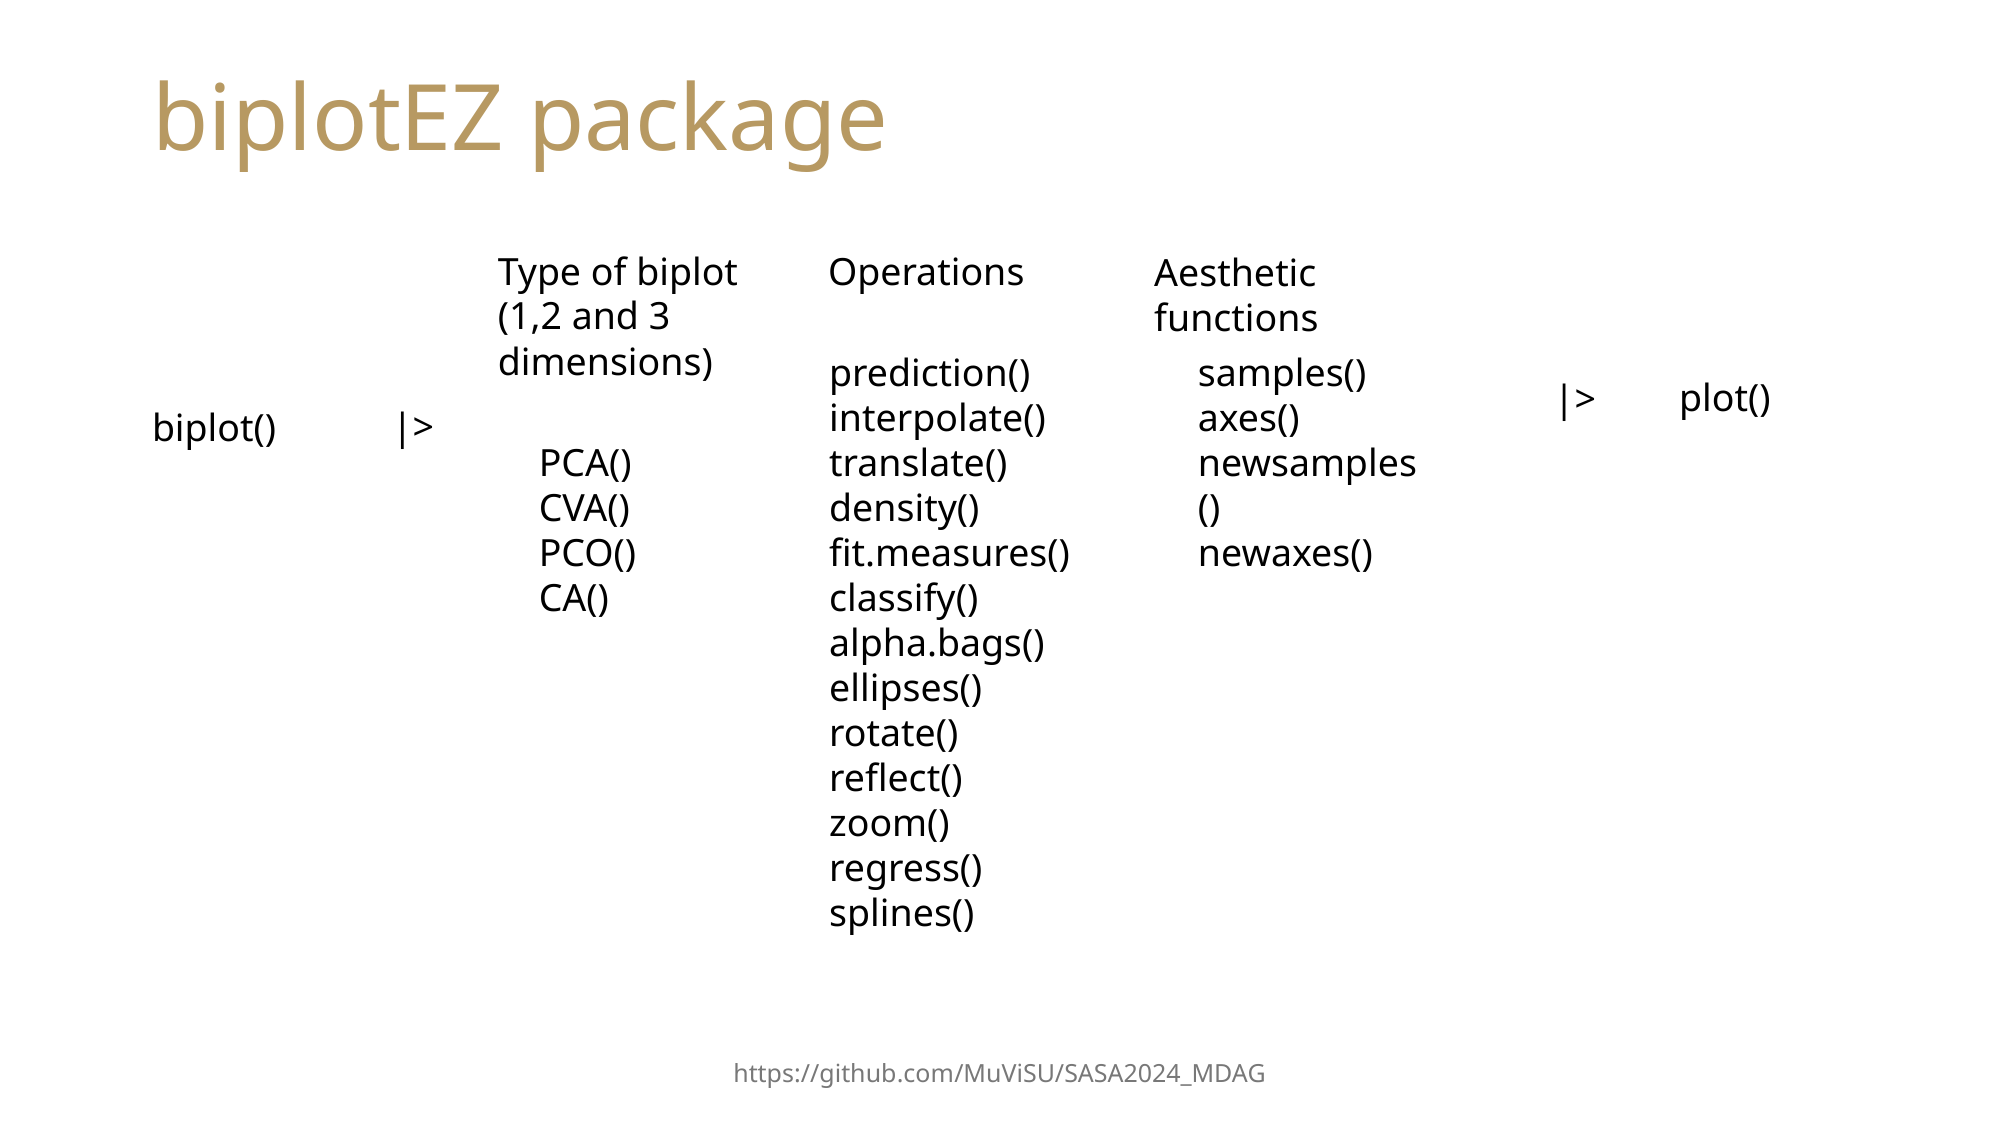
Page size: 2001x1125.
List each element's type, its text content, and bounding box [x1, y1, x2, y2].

text_box Operations [813, 240, 1040, 300]
text_box |> [1539, 367, 1621, 428]
text_box plot() [1664, 366, 1786, 427]
title biplotEZ package [137, 59, 1863, 182]
text_box prediction() interpolate() translate() density() fit.measures() classify() alpha.bags() ellipses() rotate() reflect() zoom() regress() splines() [814, 341, 1085, 987]
text_box Type of biplot (1,2 and 3 dimensions) [483, 240, 817, 390]
text_box samples() axes() newsamples() newaxes() [1183, 341, 1442, 582]
text_box PCA() CVA() PCO() CA() [524, 431, 685, 627]
text_box |> [377, 395, 459, 456]
text_box Aesthetic functions [1139, 242, 1506, 347]
text_box biplot() [137, 396, 299, 457]
